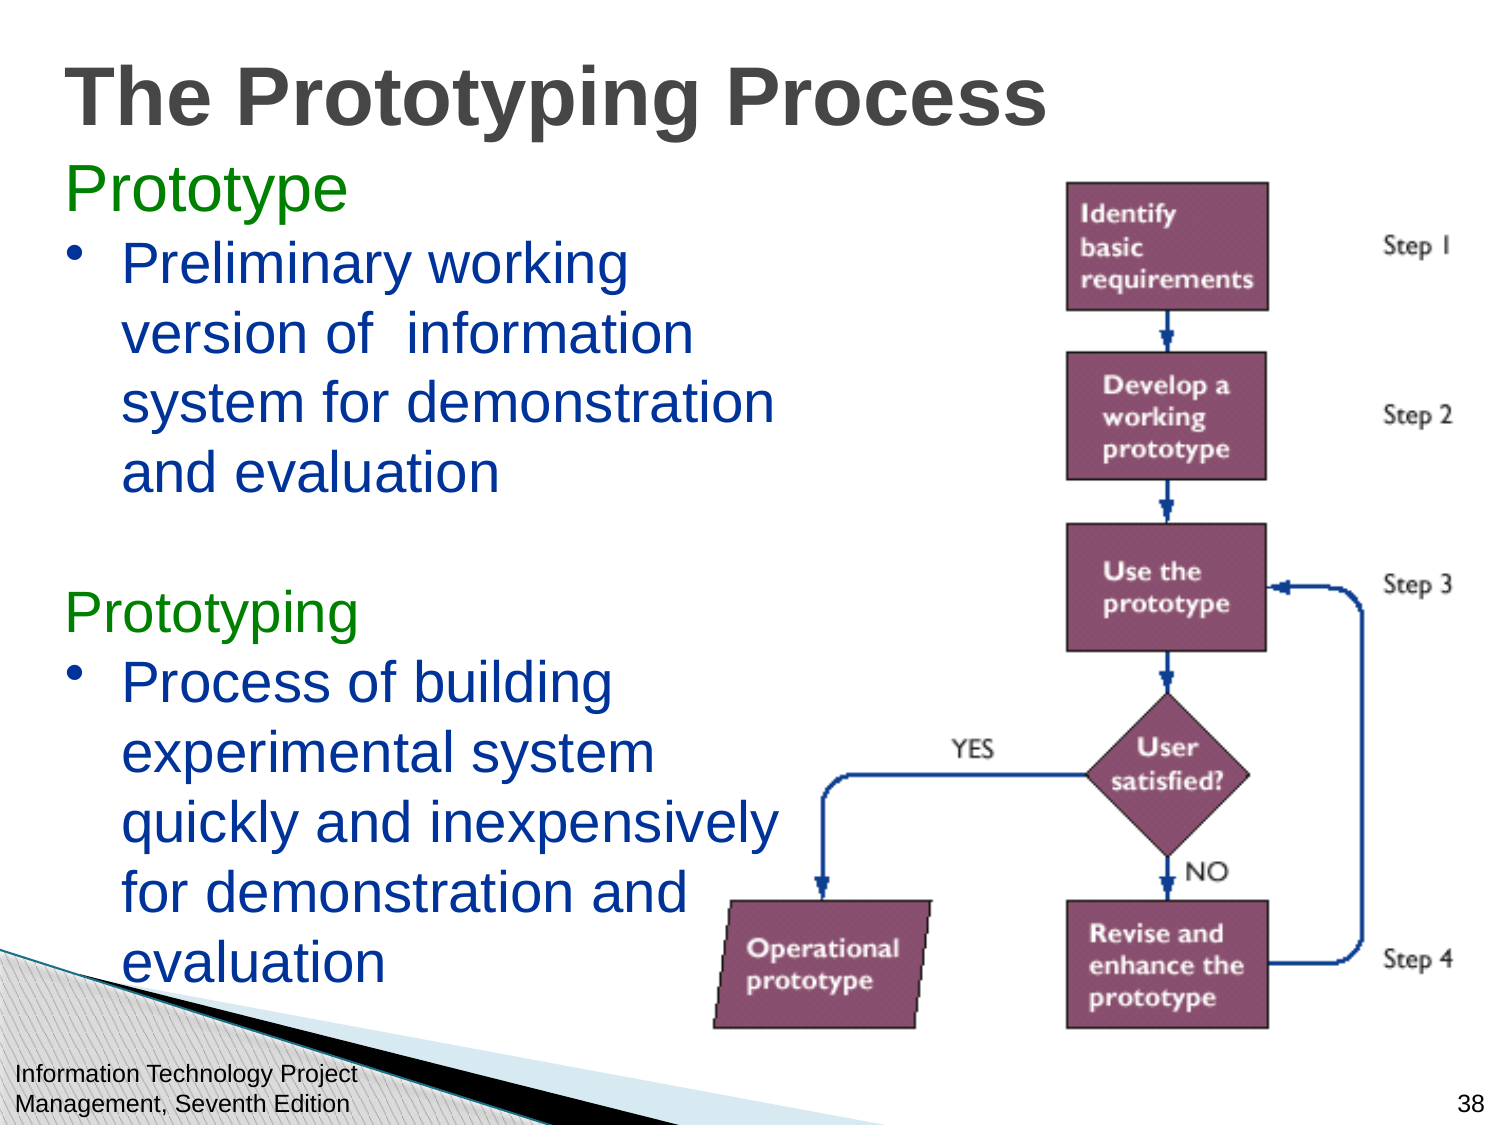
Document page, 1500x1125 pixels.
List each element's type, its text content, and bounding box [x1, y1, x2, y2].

footer Information Technology Project Management, Seventh Edition [0, 1065, 425, 1125]
text_box Prototype Preliminary working version of information system for demonstration and evaluation Prototyping Process of building experimental system quickly and inexpensively for demonstration and evaluation [50, 137, 825, 913]
picture [702, 174, 1500, 1038]
slide_number 38 [1408, 1065, 1500, 1125]
text_box The Prototyping Process [50, 24, 1125, 150]
